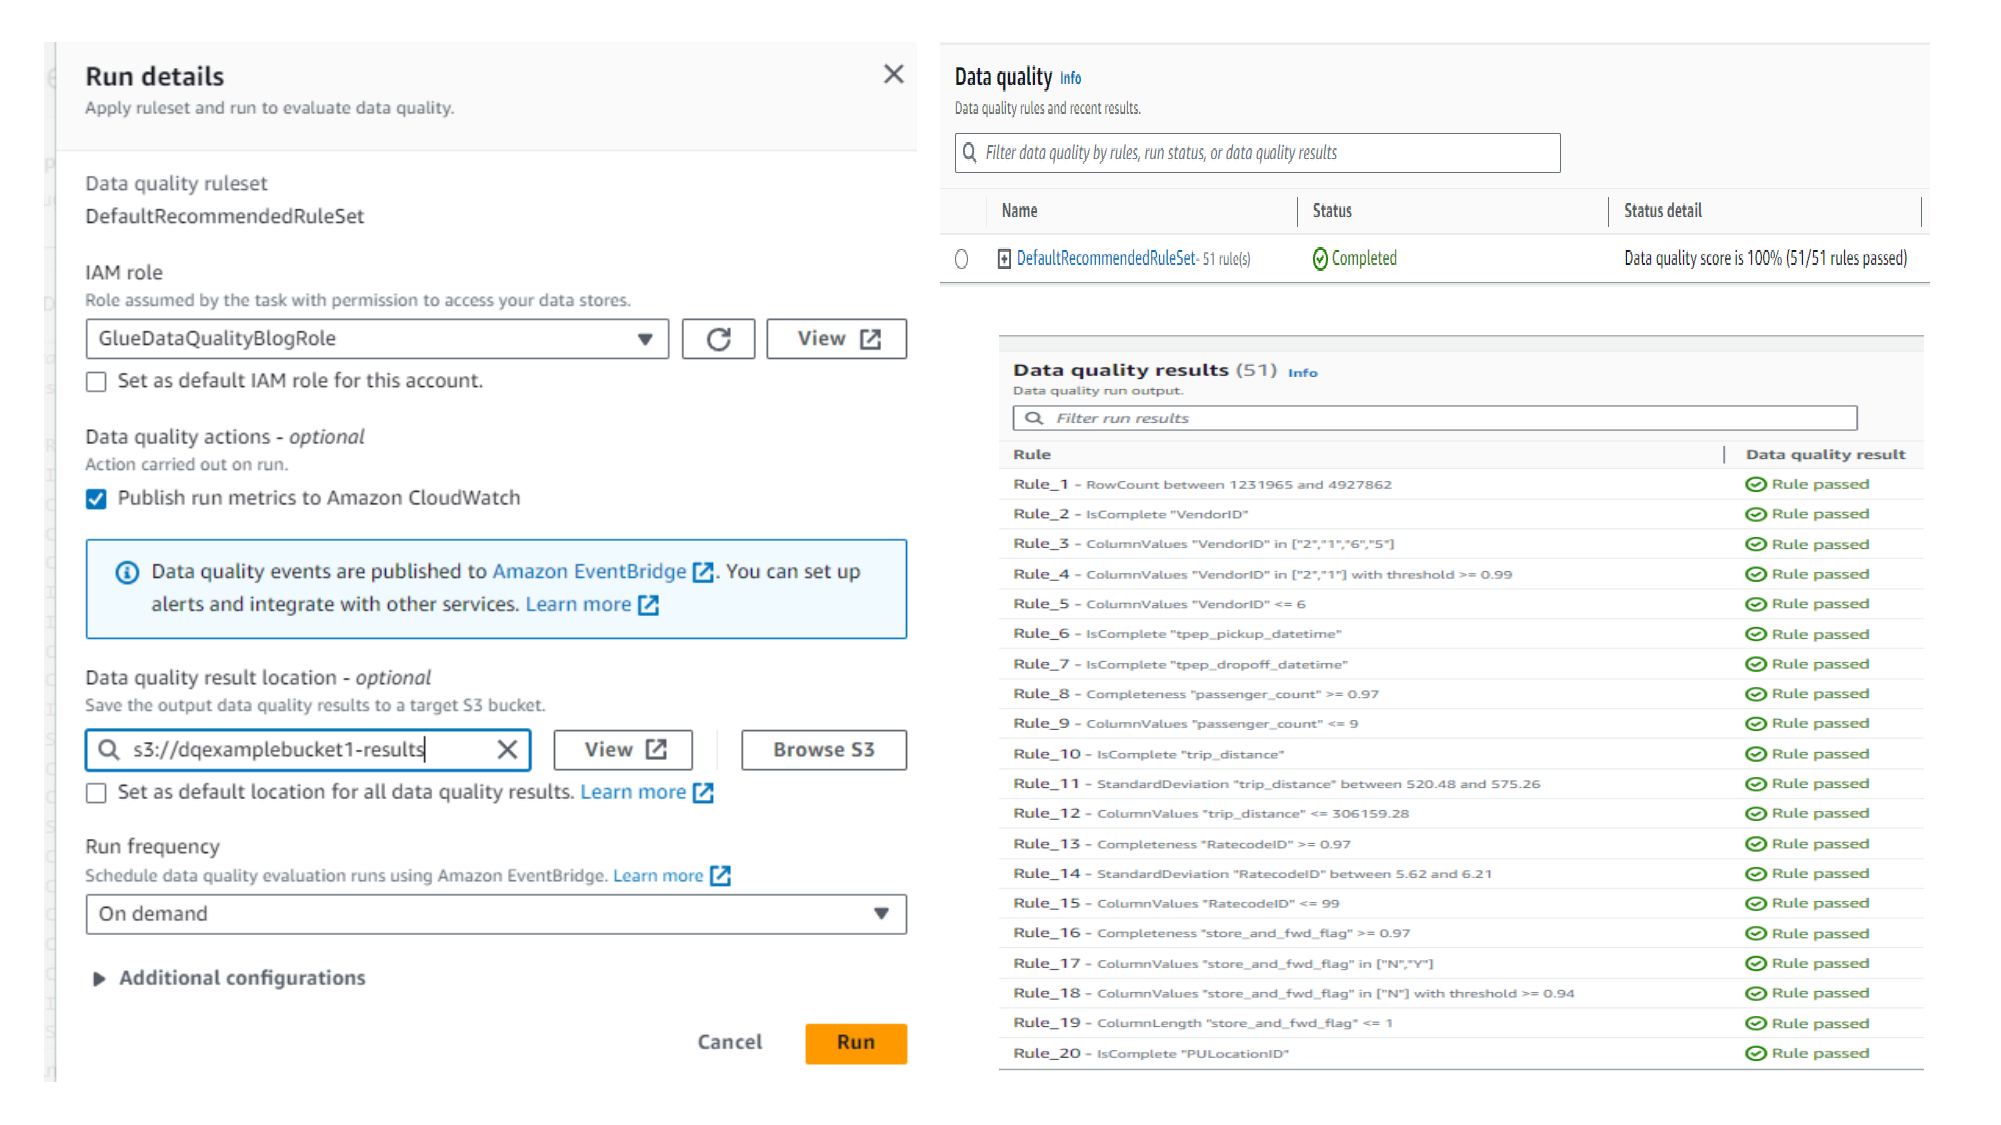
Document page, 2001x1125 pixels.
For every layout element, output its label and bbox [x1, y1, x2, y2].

picture [44, 42, 917, 1083]
picture [940, 42, 1930, 287]
picture [999, 332, 1924, 1071]
